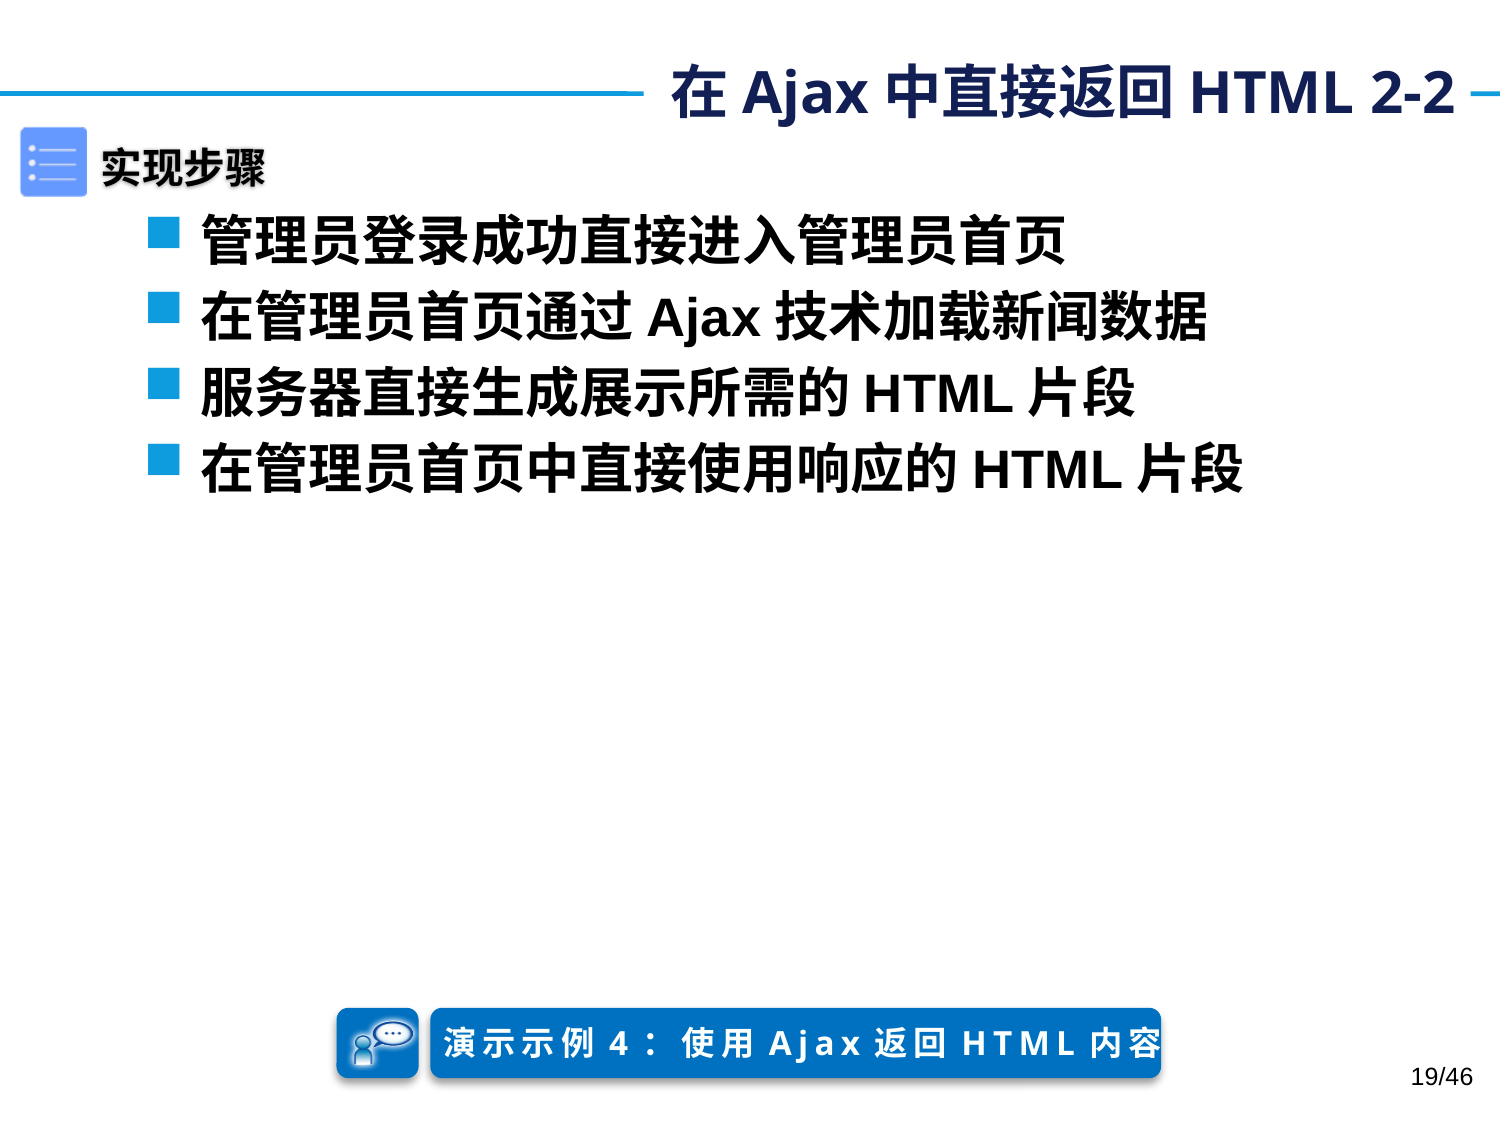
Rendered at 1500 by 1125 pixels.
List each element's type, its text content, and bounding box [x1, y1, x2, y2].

title 在Ajax中直接返回HTML 2-2 [643, 0, 1471, 192]
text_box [17, 125, 285, 201]
list 管理员登录成功直接进入管理员首页 在管理员首页通过Ajax技术加载新闻数据 服务器直接生成展示所需的HTML片段 在管理员首页中直接使用响应的HTML片段 [128, 199, 1383, 1043]
slide_number 19/46 [1138, 1053, 1489, 1114]
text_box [336, 1007, 1165, 1079]
